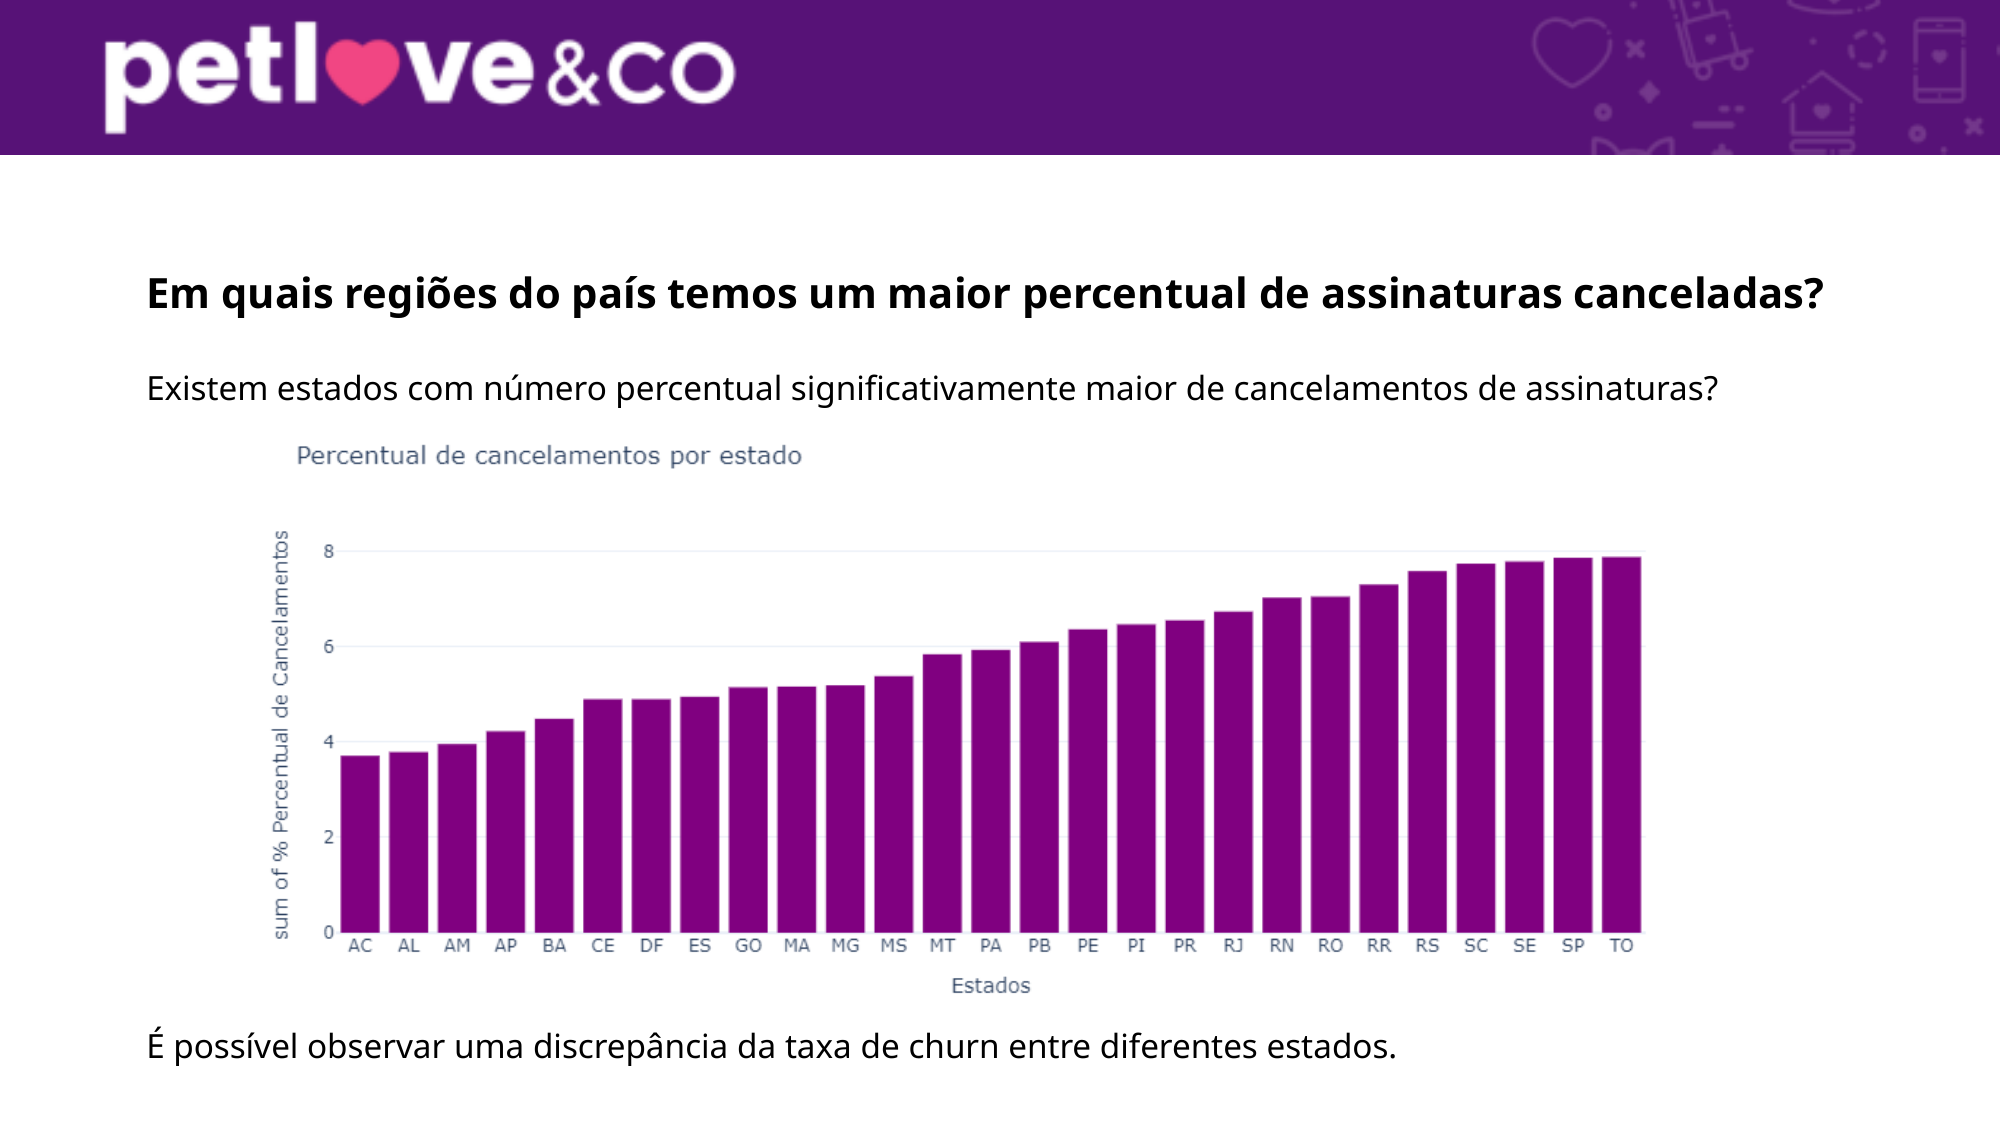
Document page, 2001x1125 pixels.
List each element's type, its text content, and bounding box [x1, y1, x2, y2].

picture [0, 0, 2000, 155]
text_box É possível observar uma discrepância da taxa de churn entre diferentes estados. [131, 1017, 1846, 1072]
text_box Em quais regiões do país temos um maior percentual de assinaturas canceladas? Existem estados com número percentual significativamente maior de cancelamentos de assinaturas? [131, 259, 1869, 415]
picture [263, 432, 1687, 1018]
